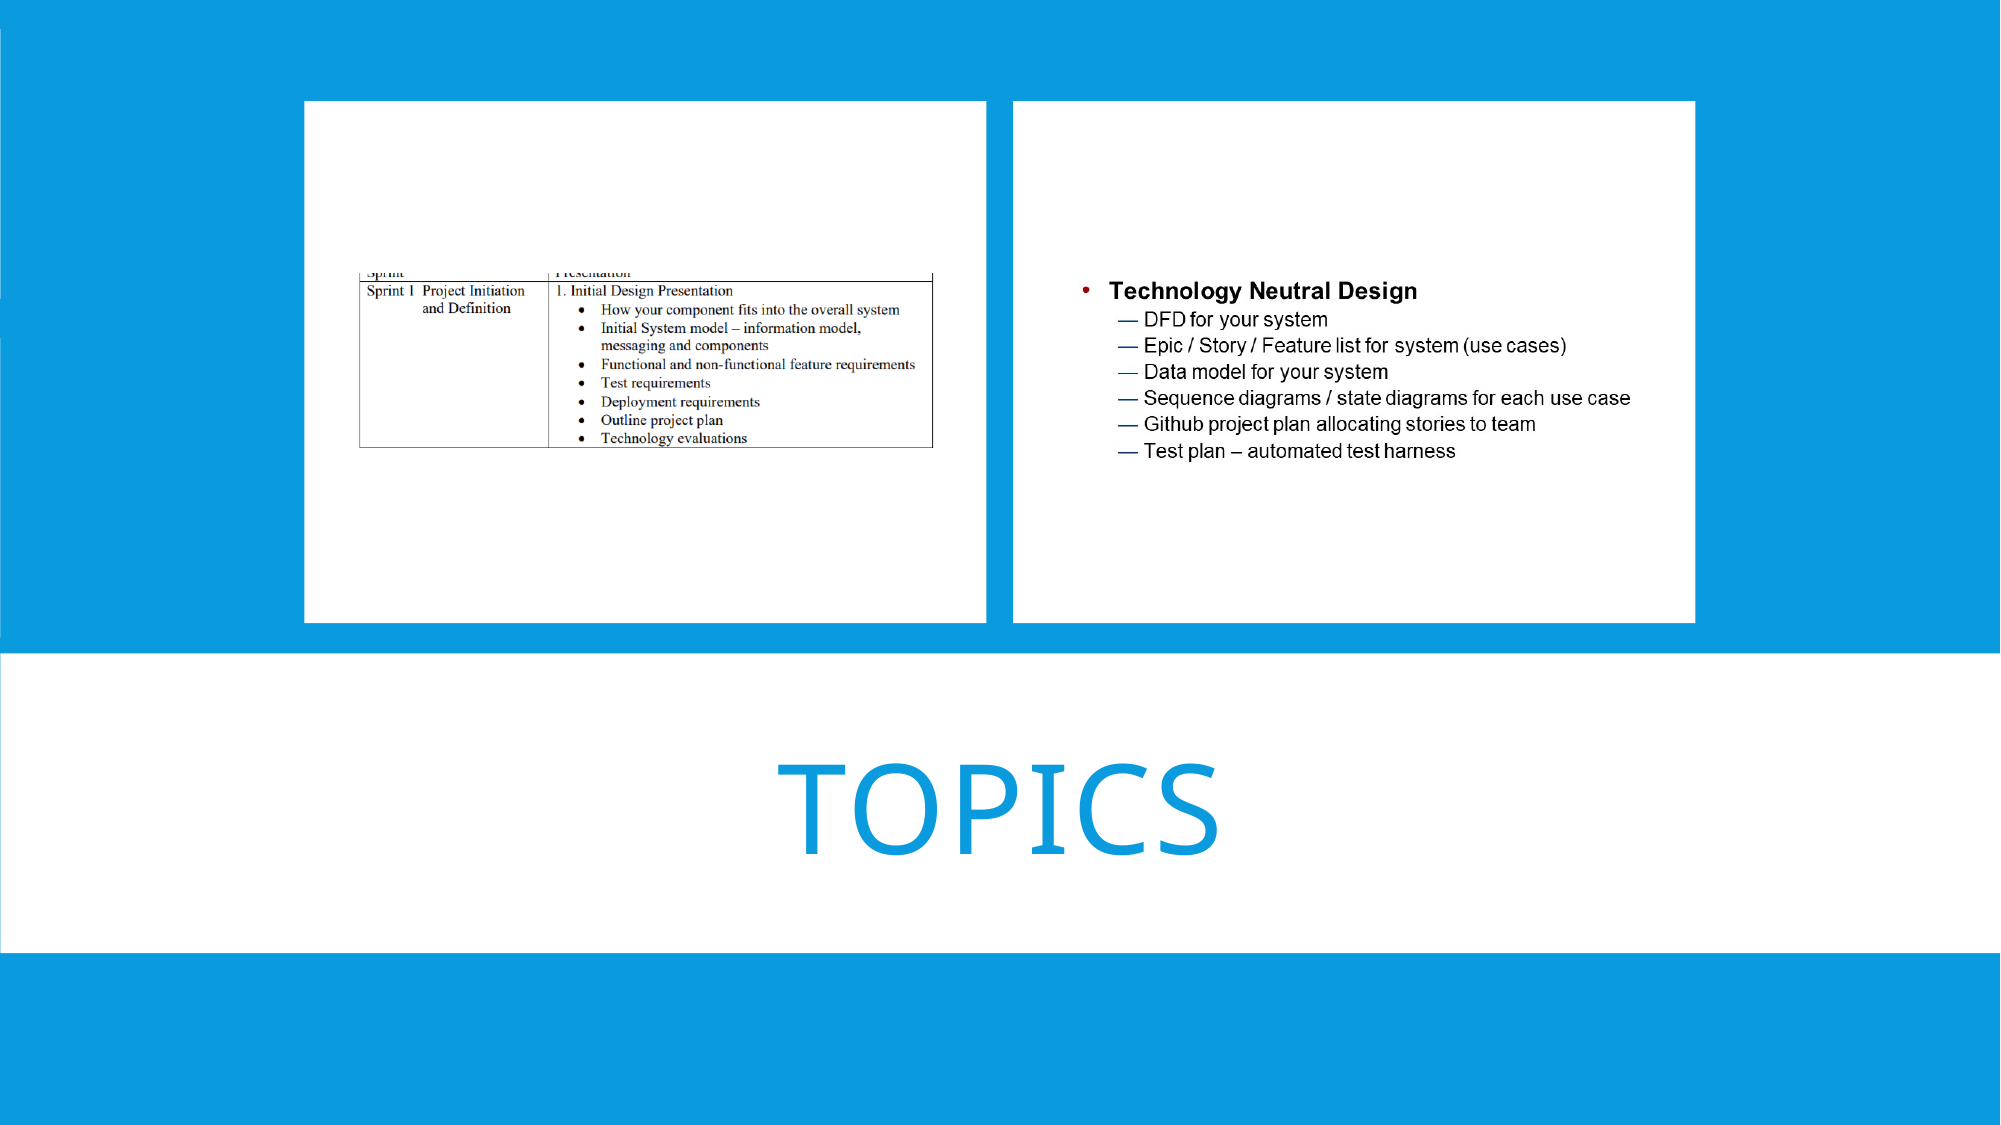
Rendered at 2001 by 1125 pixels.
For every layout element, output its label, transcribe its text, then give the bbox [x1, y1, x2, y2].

text_box [1012, 100, 1696, 624]
text_box [0, 954, 2000, 1125]
text_box [303, 100, 987, 624]
picture [356, 273, 934, 448]
picture [1066, 267, 1642, 474]
text_box [0, 652, 2000, 954]
title Topics [60, 675, 1942, 962]
text_box [0, 0, 2000, 652]
